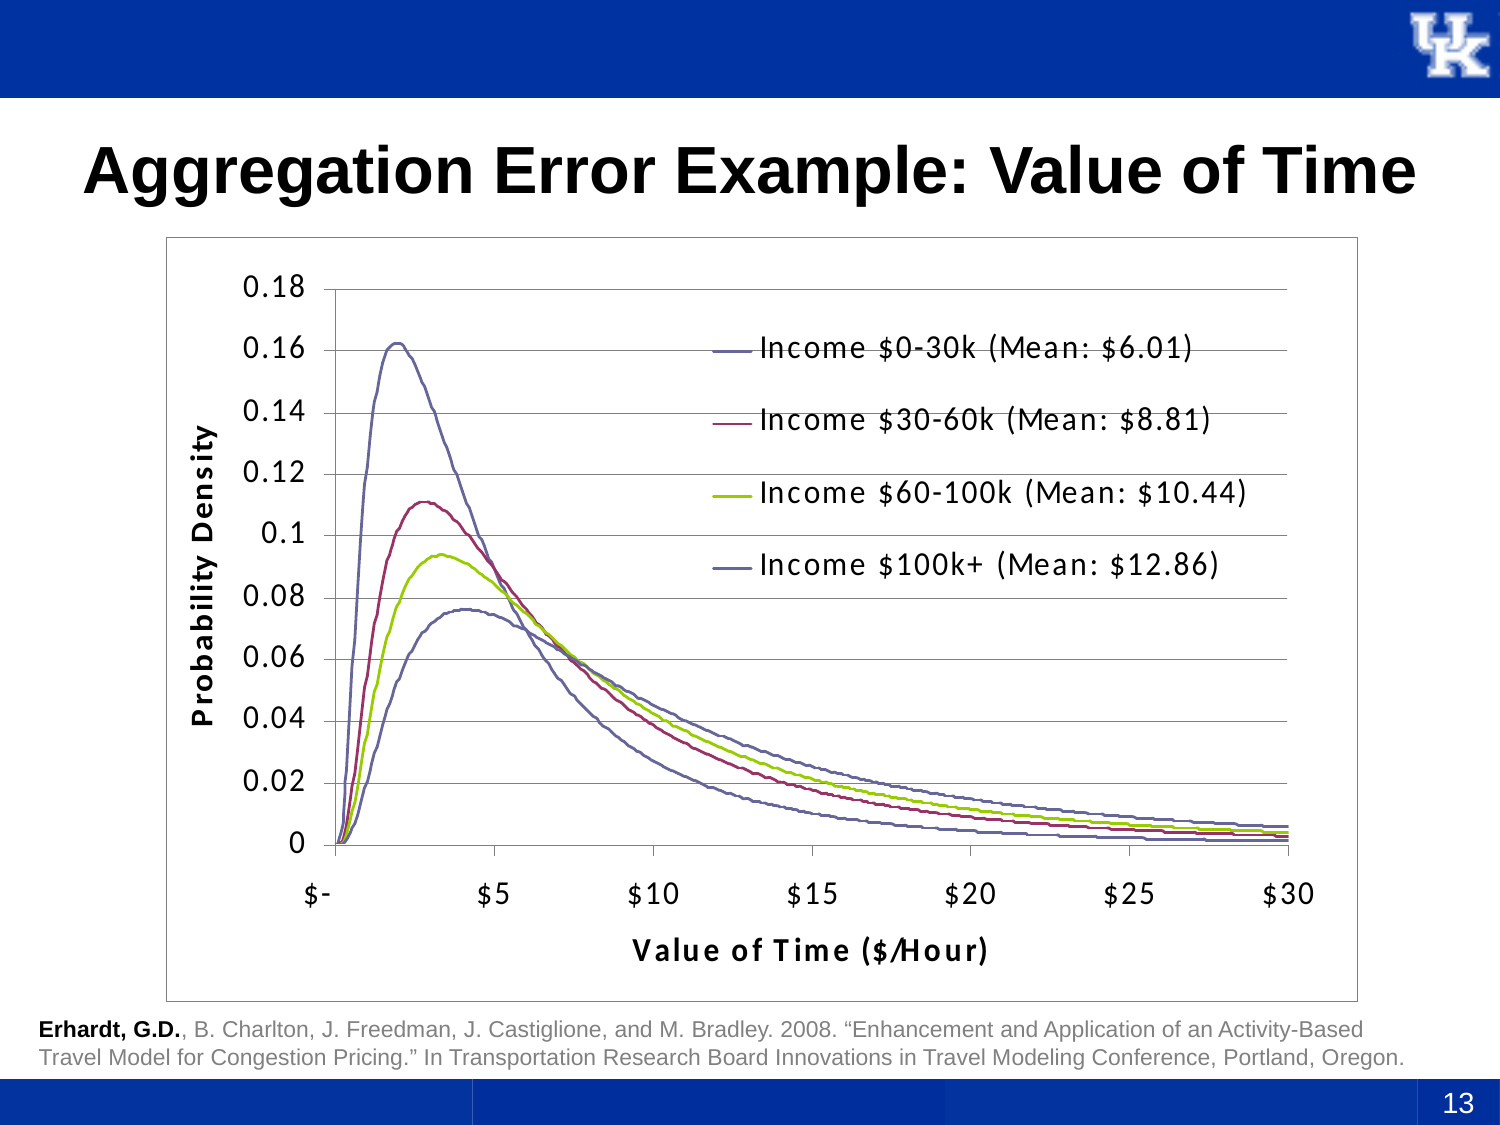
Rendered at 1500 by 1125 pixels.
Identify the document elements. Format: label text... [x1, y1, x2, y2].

picture [0, 0, 1500, 98]
title Aggregation Error Example: Value of Time [53, 119, 1448, 209]
picture [159, 229, 1366, 1008]
text_box Erhardt, G.D., B. Charlton, J. Freedman, J. Castiglione, and M. Bradley. 2008. “Enhancement and Application of an Activity-Based Travel Model for Congestion Pricing.” In Transportation Research Board Innovations in Travel Modeling Conference, Portland, Oregon. [24, 1007, 1447, 1077]
slide_number 13 [1417, 1079, 1500, 1125]
